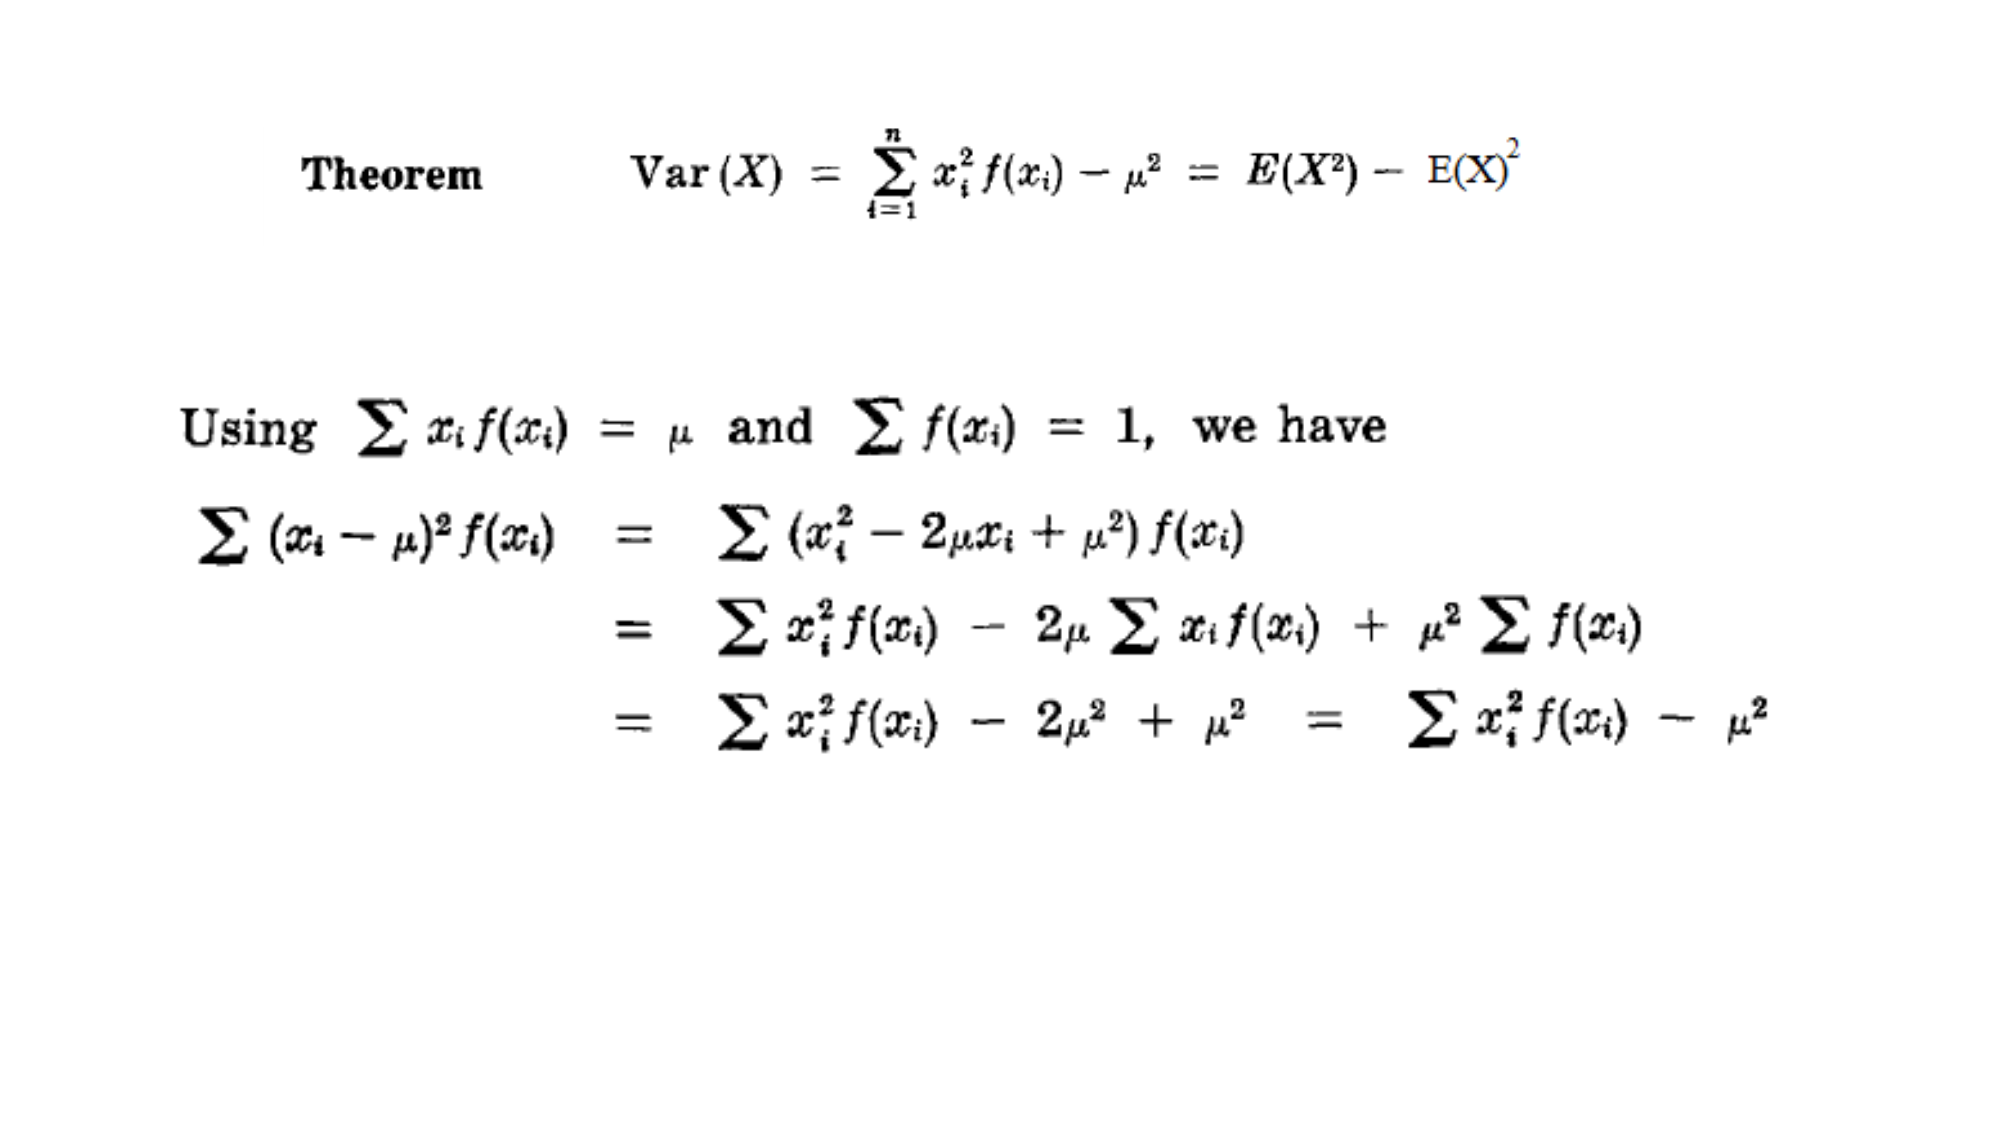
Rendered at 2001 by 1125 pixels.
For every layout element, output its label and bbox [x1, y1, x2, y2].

picture [170, 360, 1816, 761]
list [262, 127, 1675, 246]
